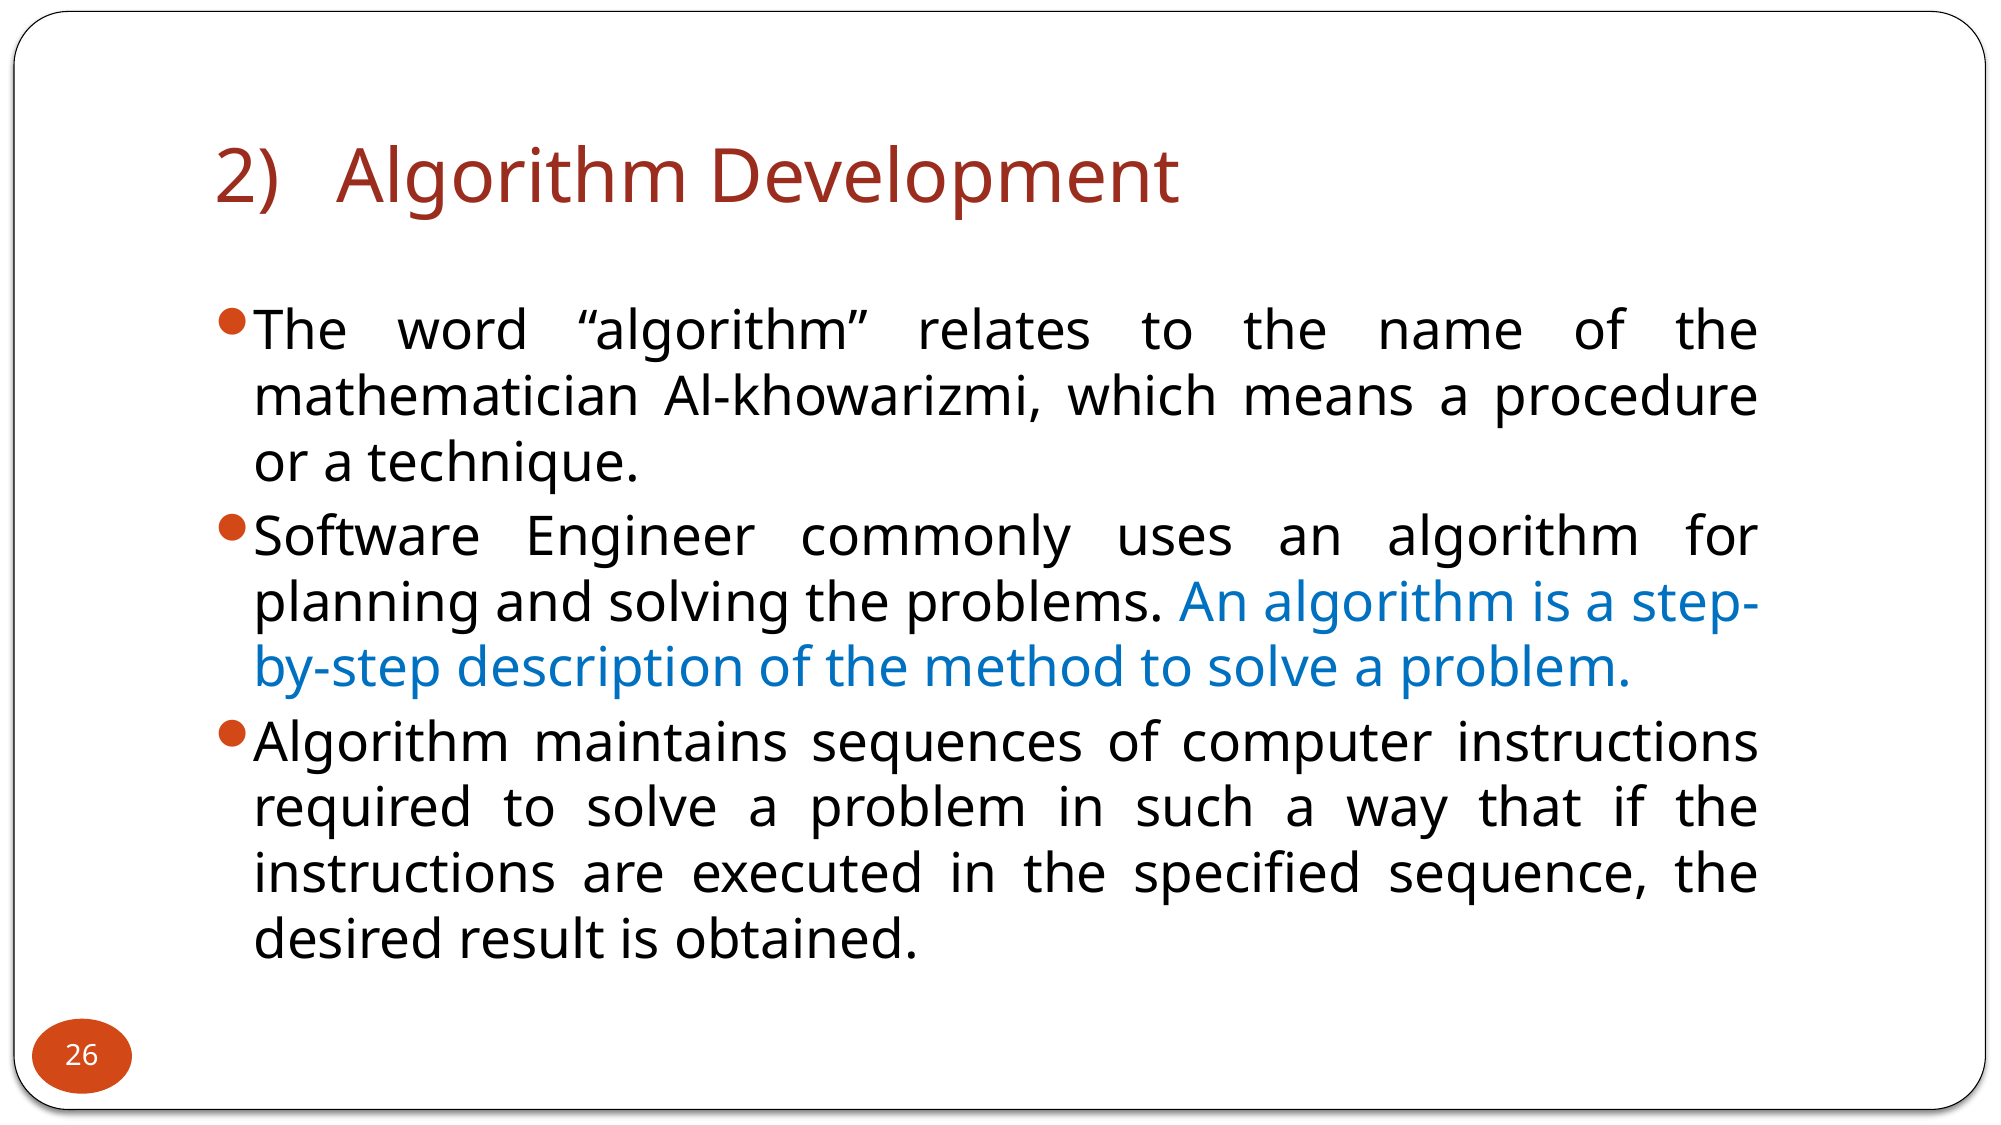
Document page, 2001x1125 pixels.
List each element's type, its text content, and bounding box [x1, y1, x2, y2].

slide_number 26 [32, 1018, 132, 1094]
title Algorithm Development [200, 45, 1900, 233]
list The word “algorithm” relates to the name of the mathematician Al-khowarizmi, which means a procedure or a technique. Software Engineer commonly uses an algorithm for planning and solving the problems. An algorithm is a step-by-step description of the method to solve a problem. Algorithm maintains sequences of computer instructions required to solve a problem in such a way that if the instructions are executed in the specified sequence, the desired result is obtained. [200, 287, 1775, 988]
